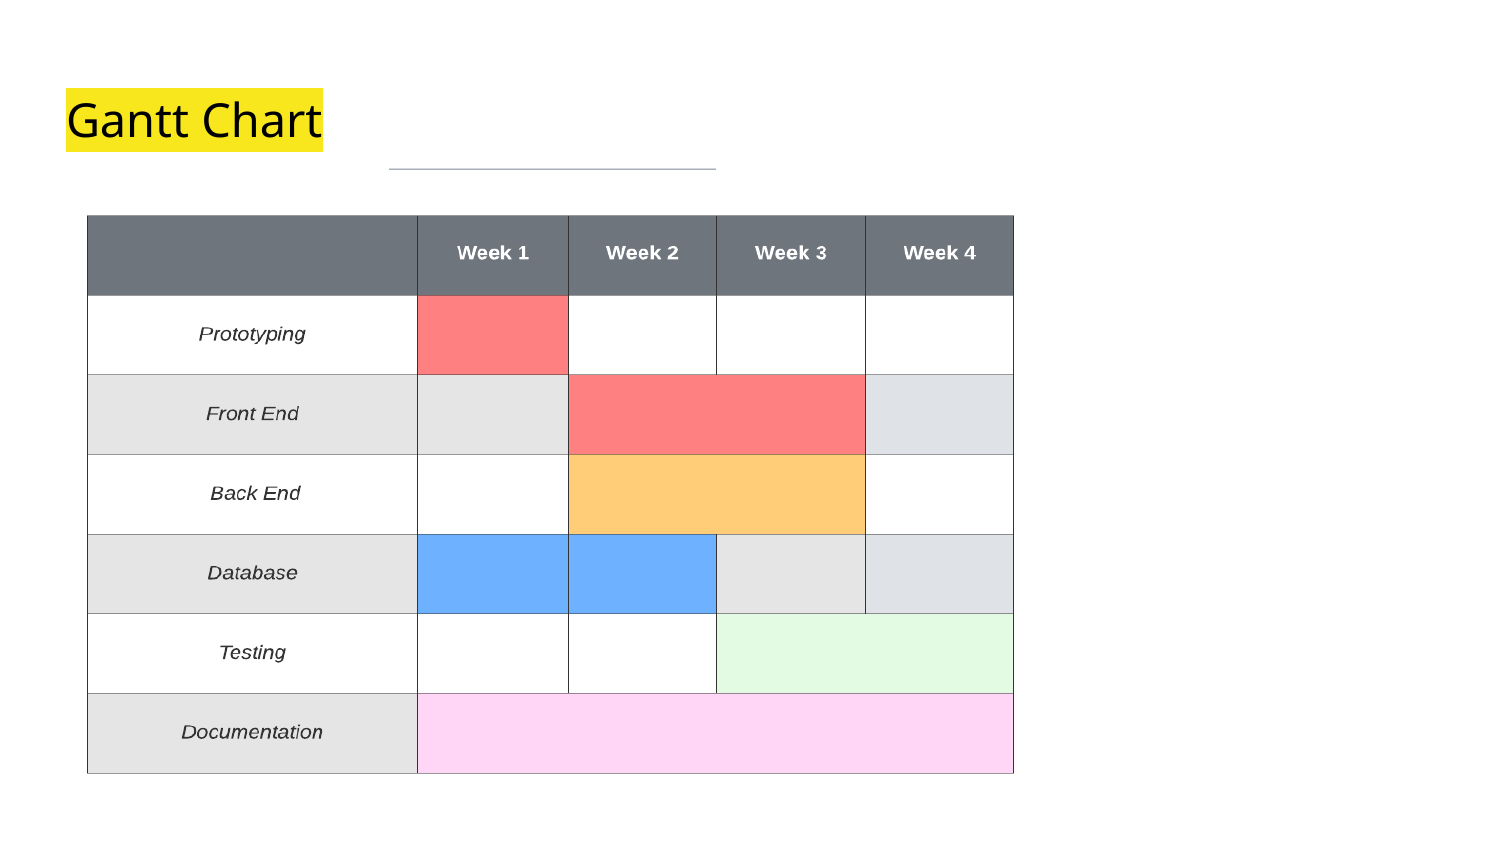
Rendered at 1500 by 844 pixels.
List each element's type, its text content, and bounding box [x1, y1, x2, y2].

picture [6, 167, 1090, 844]
title Gantt Chart [51, 72, 1449, 167]
